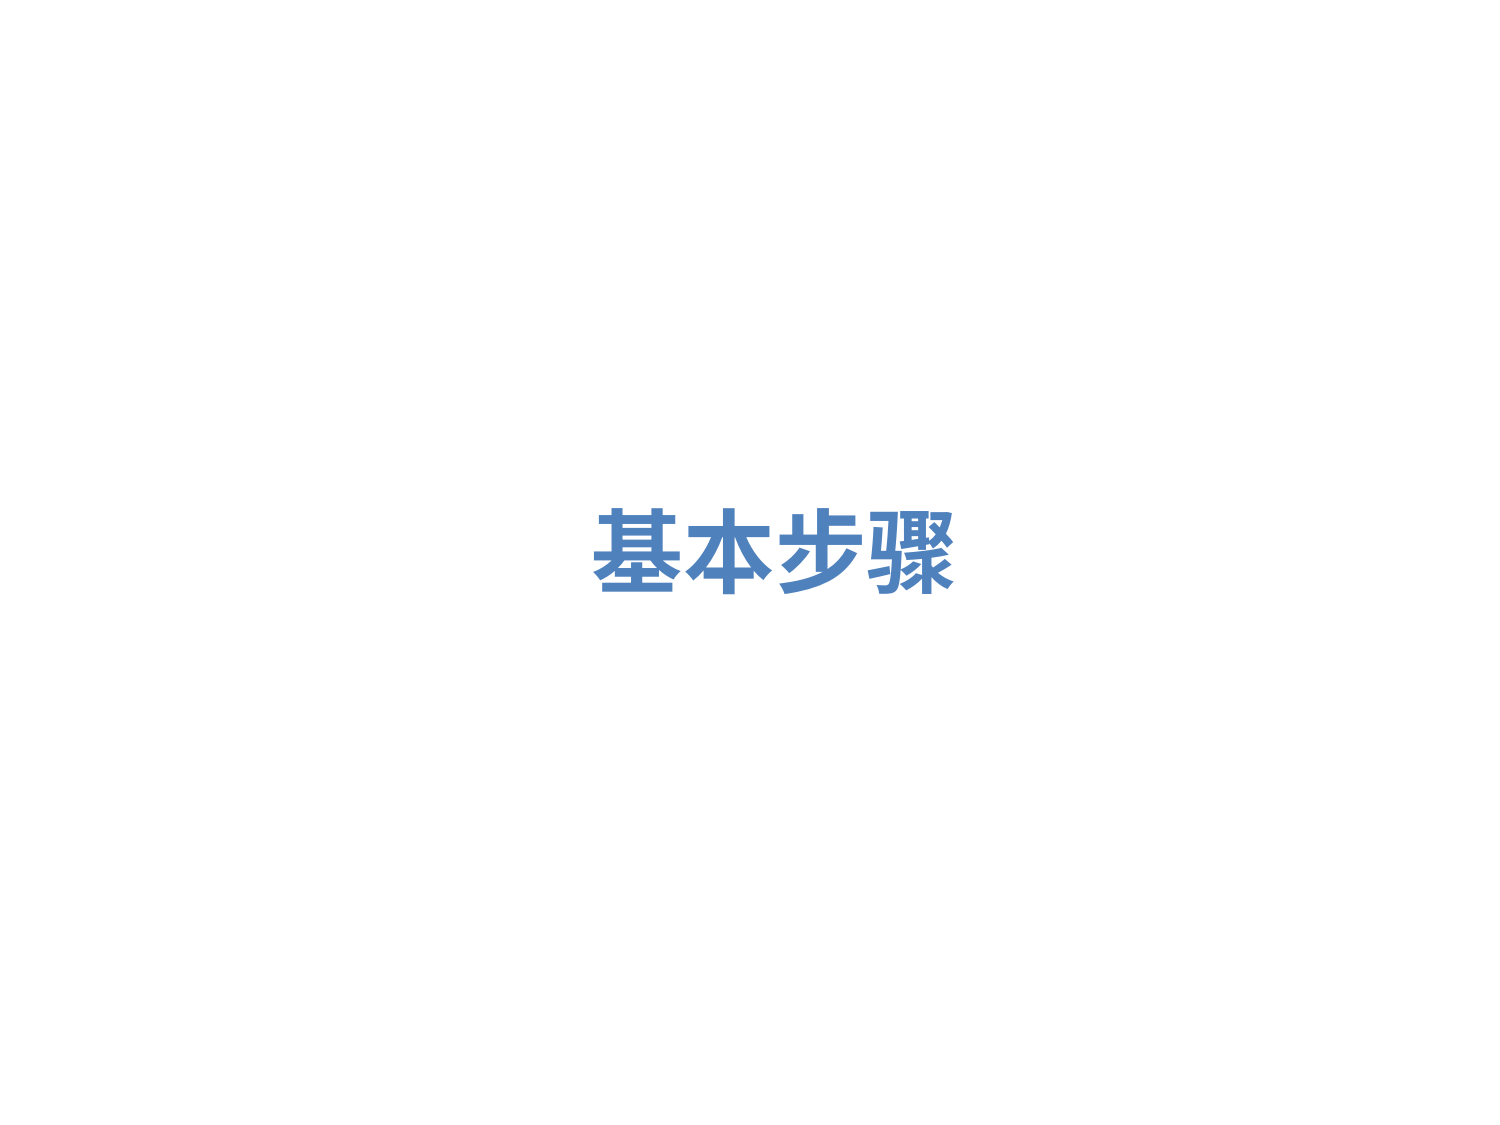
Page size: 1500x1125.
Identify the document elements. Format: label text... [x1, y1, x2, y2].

title 基本步骤 [100, 456, 1451, 644]
